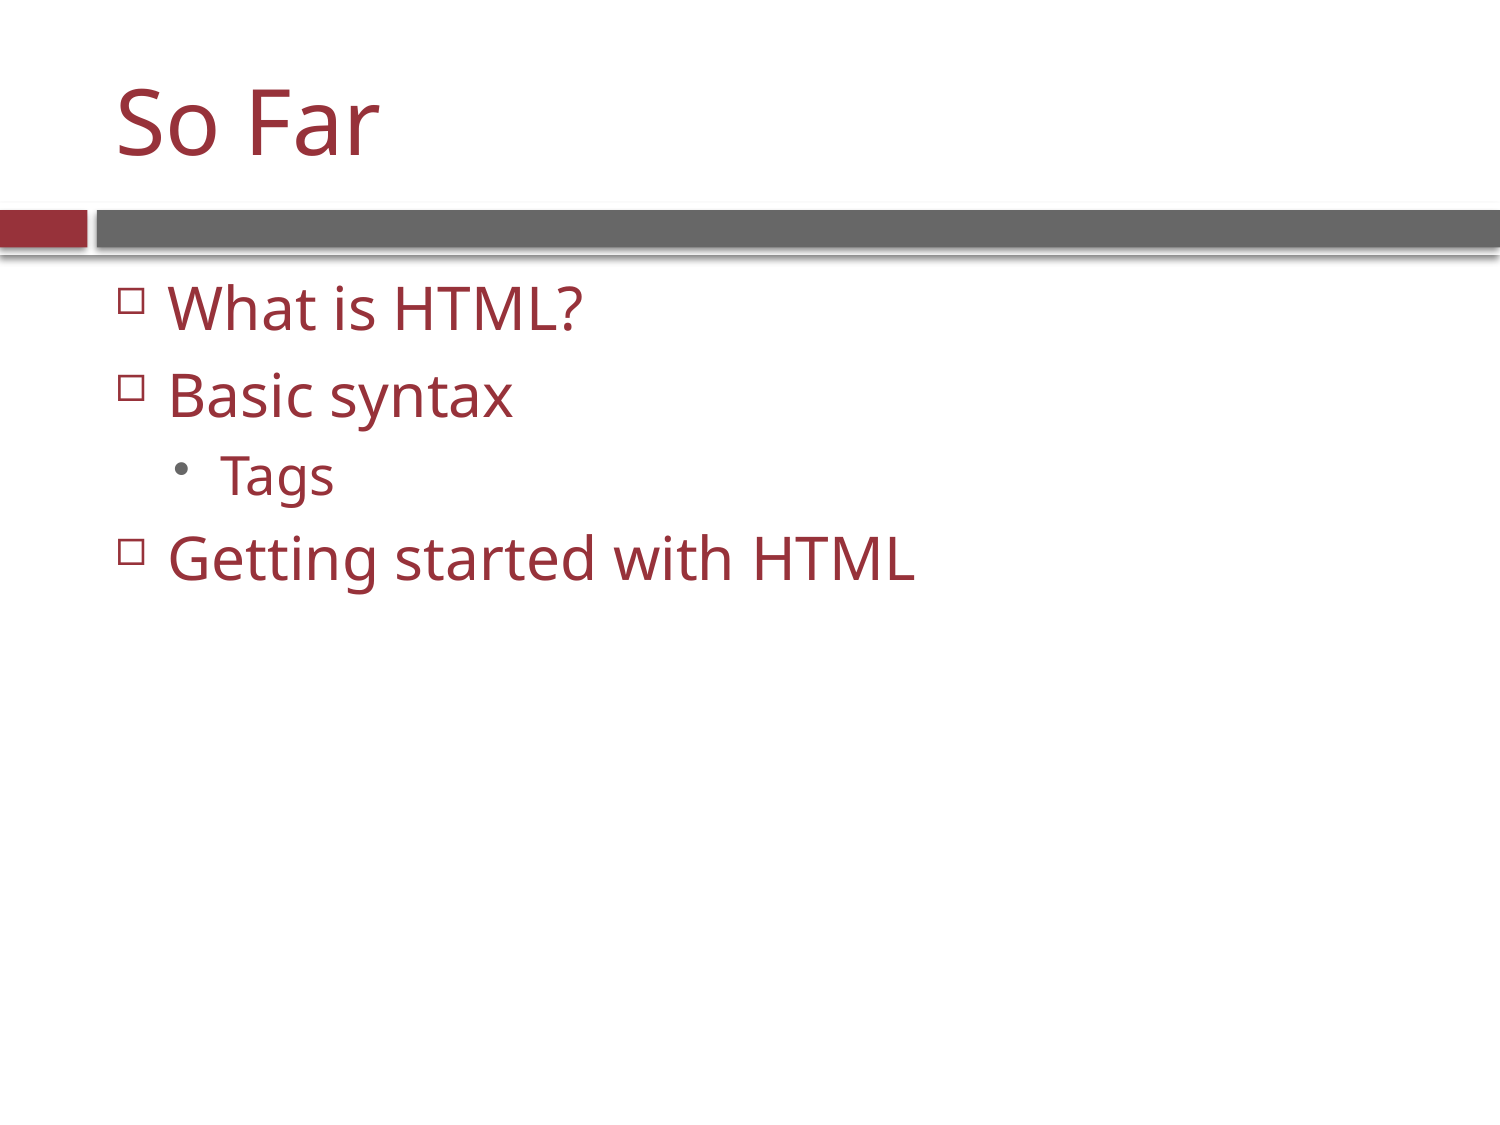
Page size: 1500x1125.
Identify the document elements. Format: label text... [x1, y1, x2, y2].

list What is HTML? Basic syntax Tags Getting started with HTML [100, 262, 1438, 1000]
title So Far [100, 37, 1438, 200]
